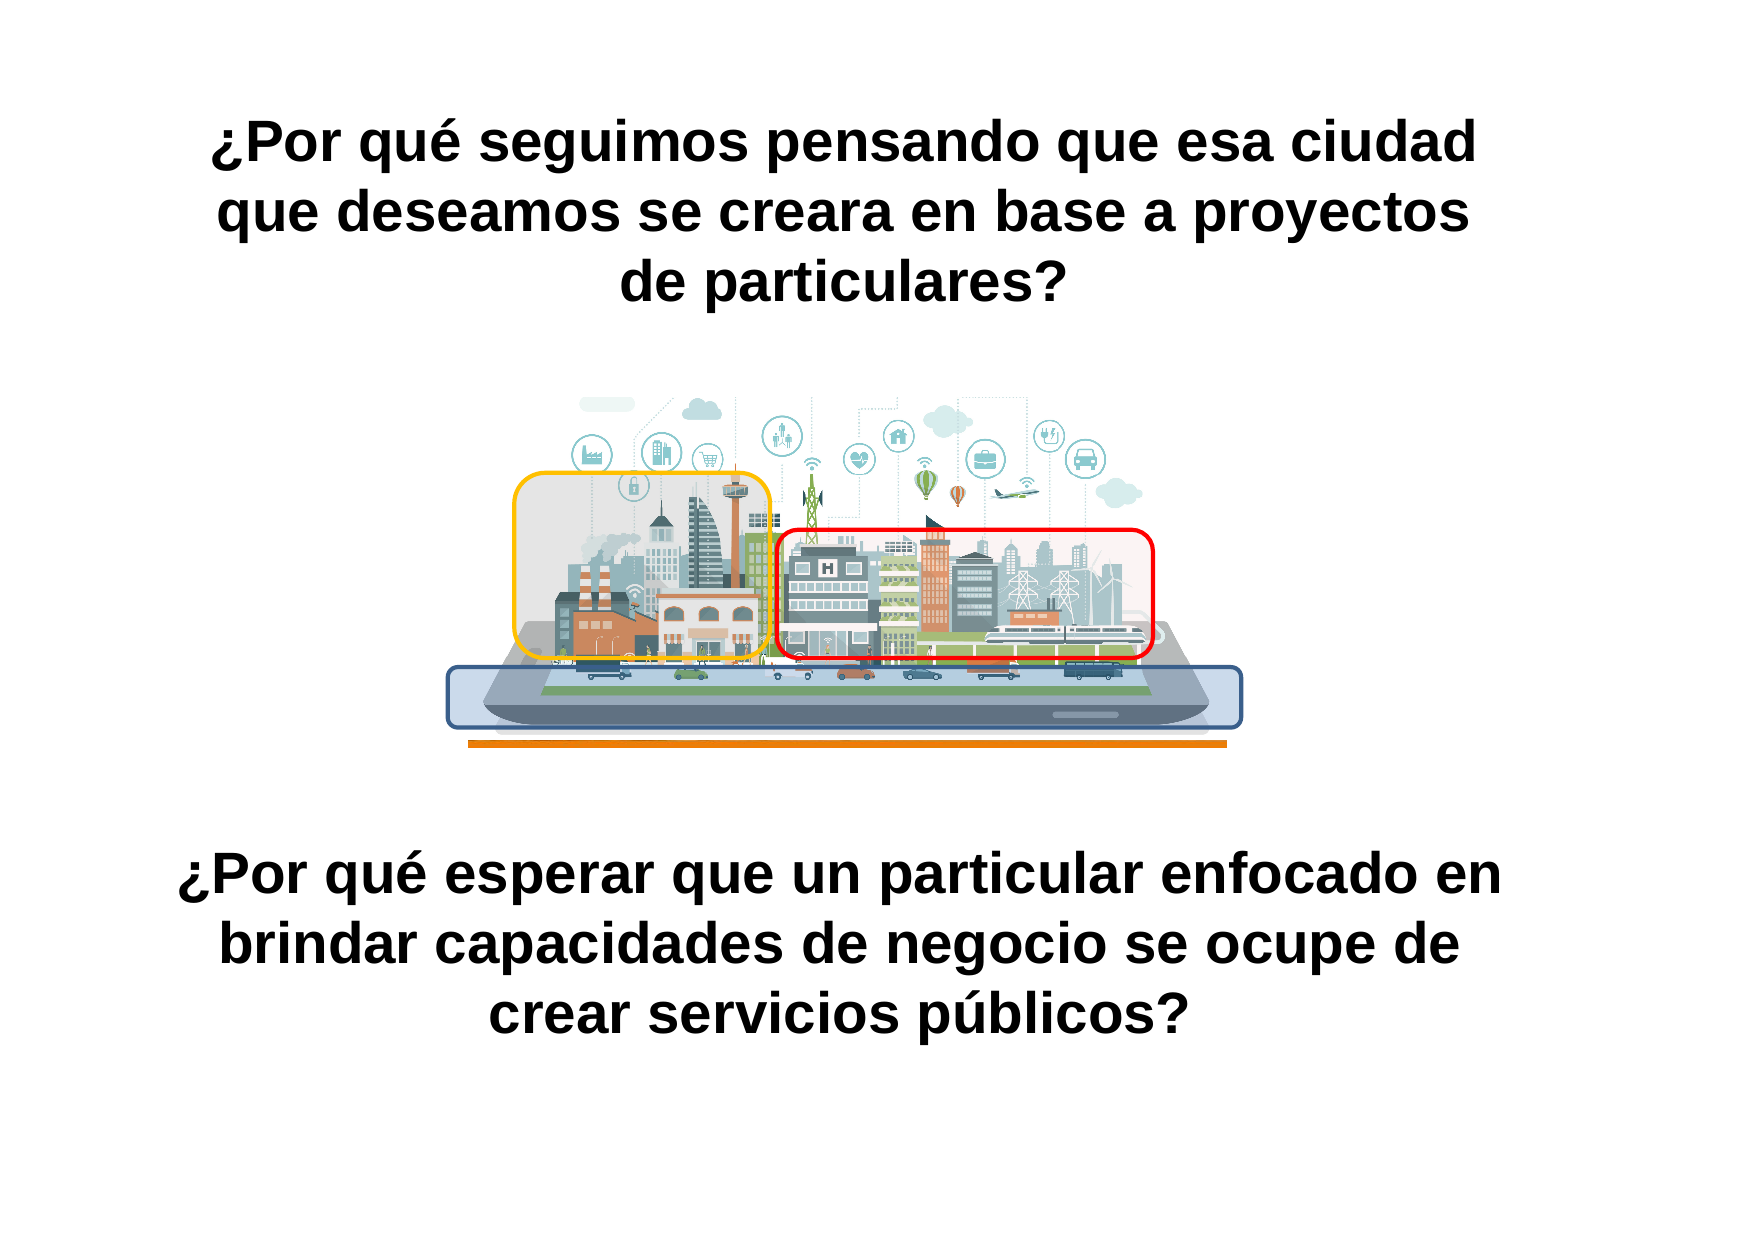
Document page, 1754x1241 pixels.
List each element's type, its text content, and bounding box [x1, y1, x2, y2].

text_box ¿Por qué esperar que un particular enfocado en brindar capacidades de negocio se ocupe de crear servicios públicos? [173, 835, 1508, 1046]
text_box [1232, 665, 1244, 730]
text_box ¿Por qué seguimos pensando que esa ciudad que deseamos se creara en base a proyectos de particulares? [177, 103, 1512, 314]
picture [467, 396, 1228, 748]
text_box [445, 664, 462, 730]
